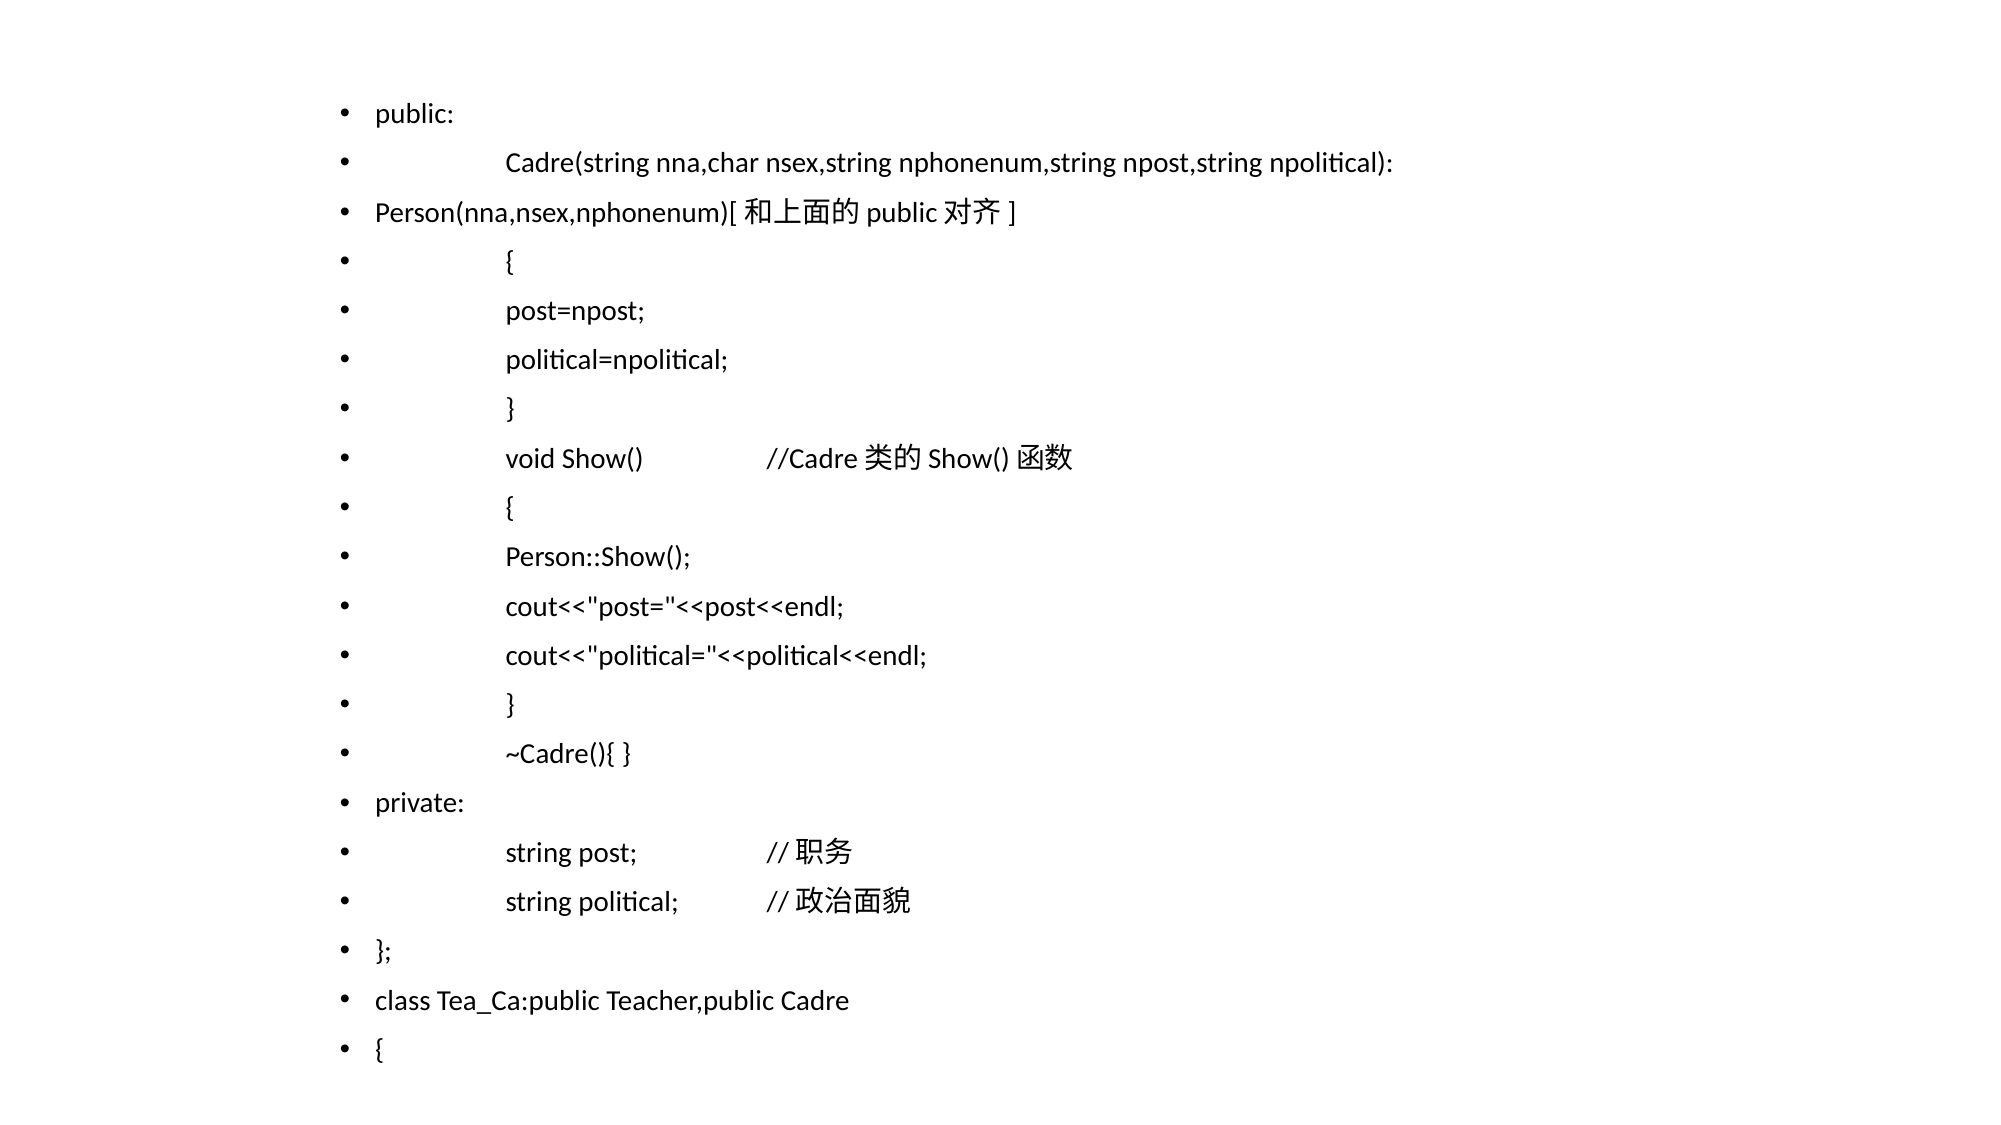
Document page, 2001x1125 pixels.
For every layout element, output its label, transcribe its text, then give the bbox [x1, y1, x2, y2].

list public: Cadre(string nna,char nsex,string nphonenum,string npost,string npolitical): Person(nna,nsex,nphonenum)[和上面的public对齐] { post=npost; political=npolitical; } void Show() //Cadre类的Show()函数 { Person::Show(); cout<<"post="<<post<<endl; cout<<"political="<<political<<endl; } ~Cadre(){ } private: string post; //职务 string political; //政治面貌 }; class Tea_Ca:public Teacher,public Cadre { [324, 91, 1675, 1076]
